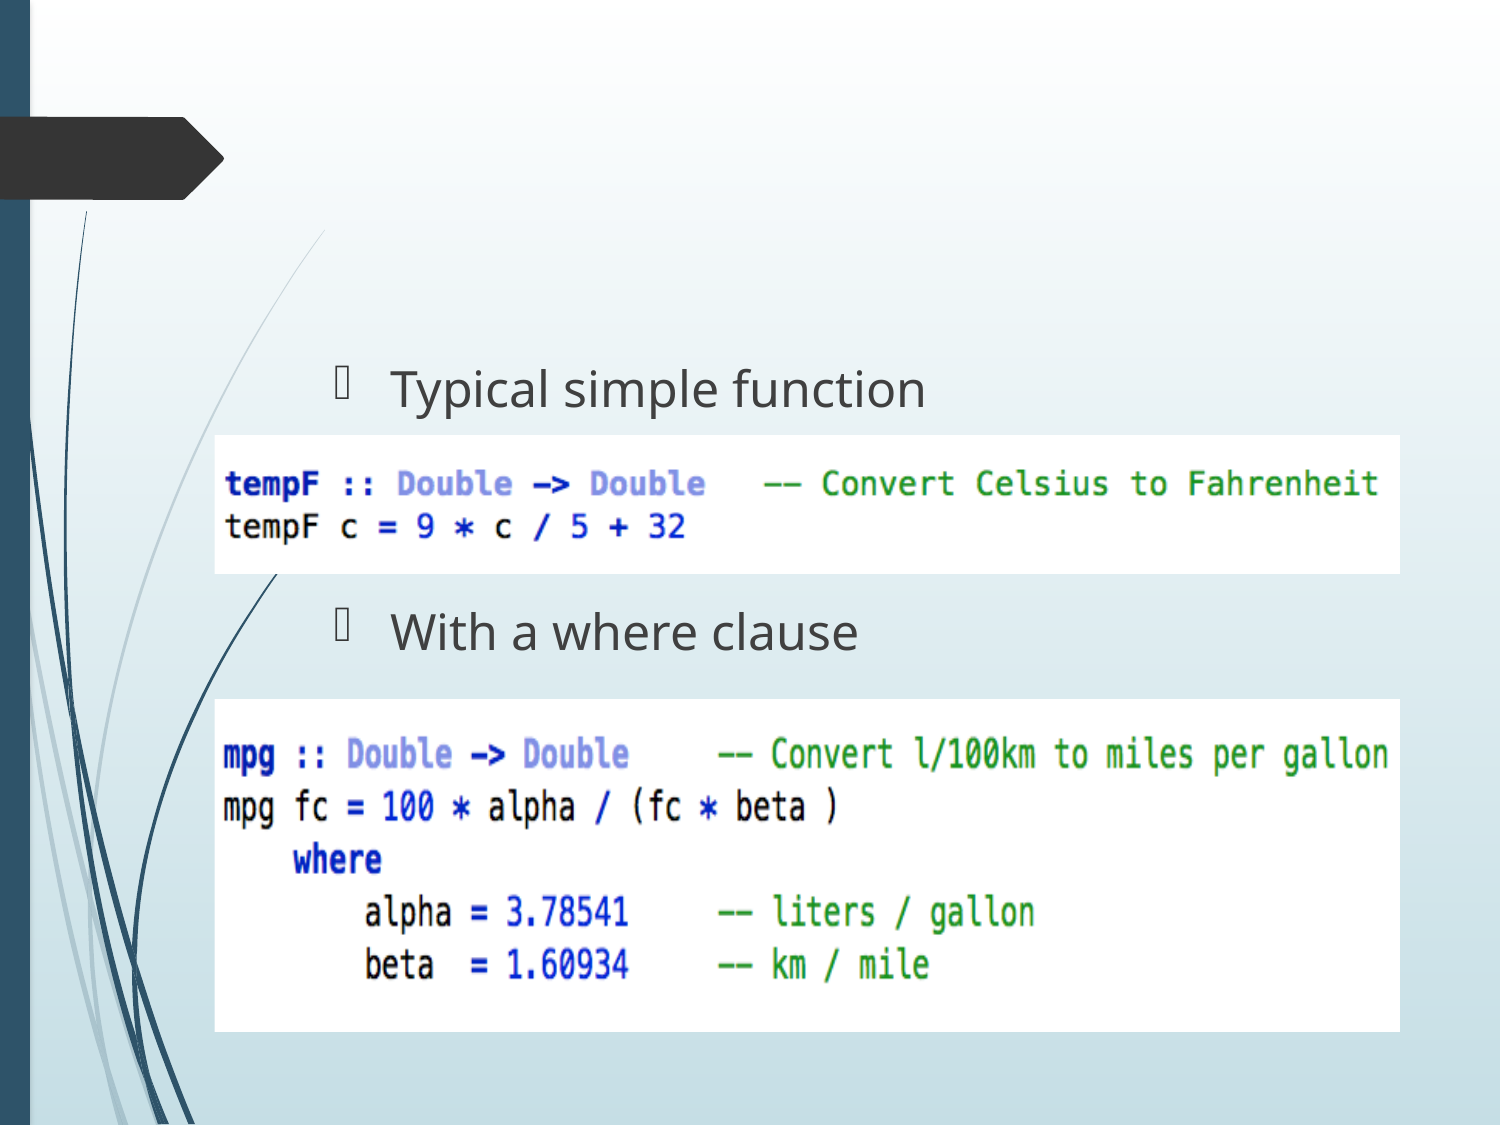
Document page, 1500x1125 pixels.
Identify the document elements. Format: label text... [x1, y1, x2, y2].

picture [214, 434, 1401, 575]
list Typical simple function With a where clause [318, 583, 1400, 699]
picture [214, 699, 1401, 1032]
list Typical simple function With a where clause [318, 350, 1400, 434]
